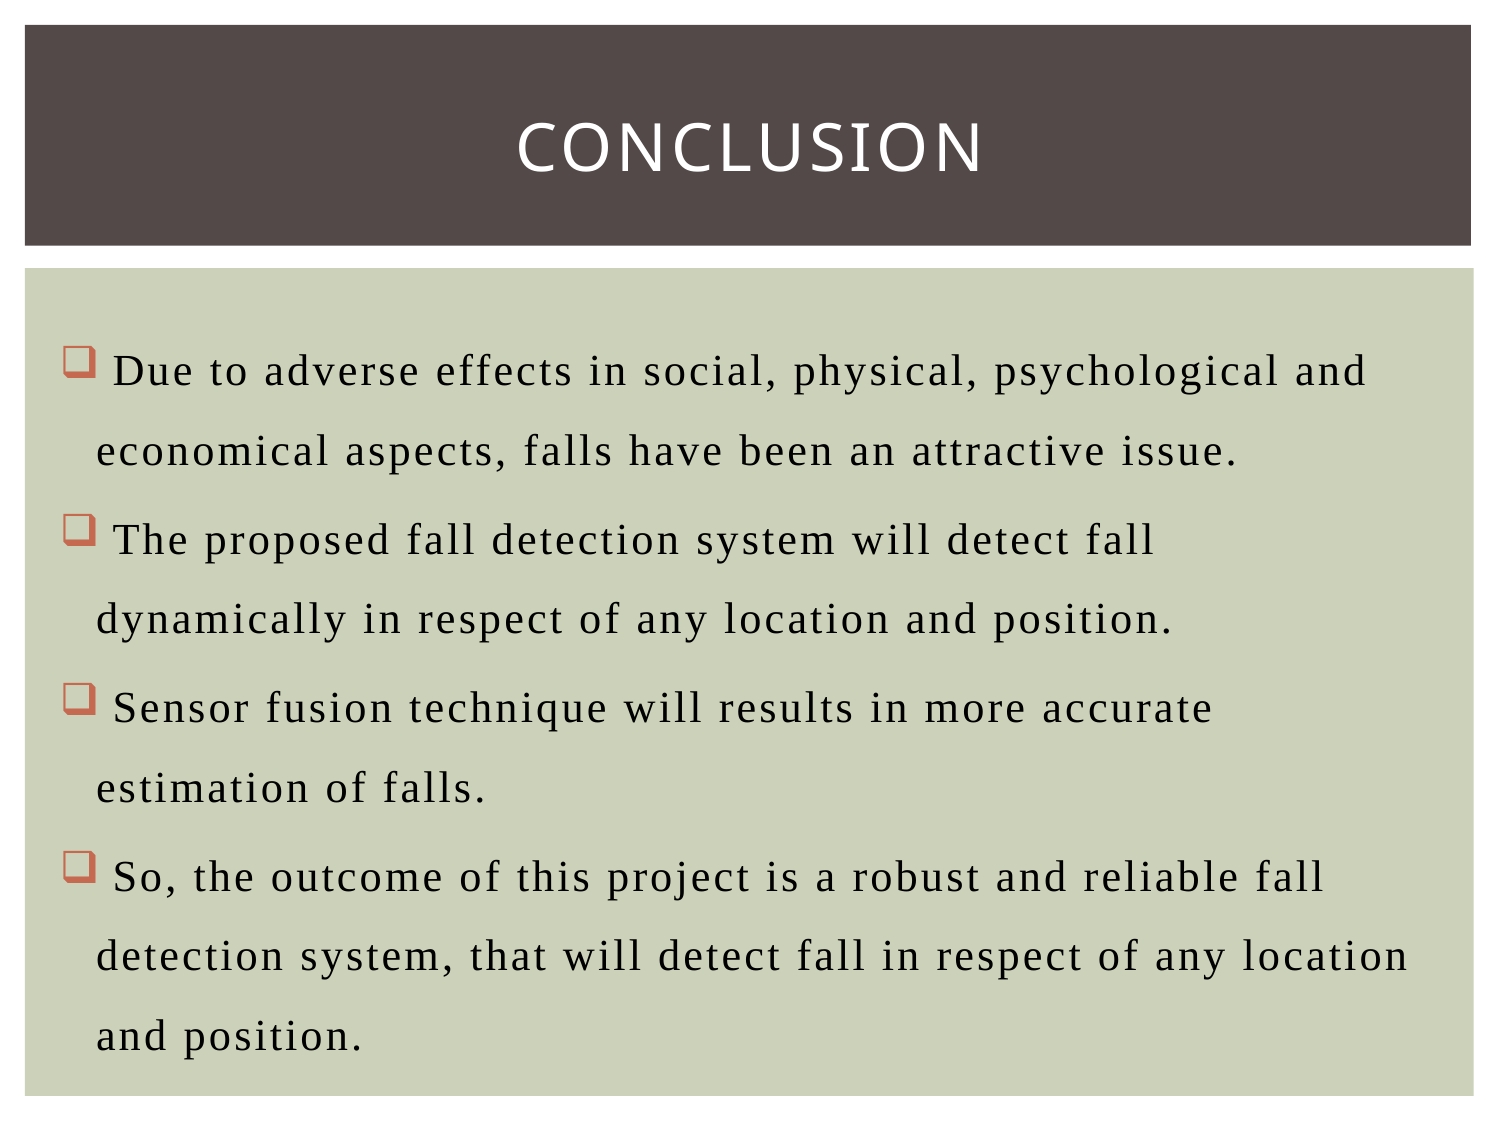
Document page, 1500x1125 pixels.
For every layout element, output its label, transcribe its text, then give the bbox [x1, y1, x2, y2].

title conclusion [62, 58, 1438, 232]
list Due to adverse effects in social, physical, psychological and economical aspects, falls have been an attractive issue. The proposed fall detection system will detect fall dynamically in respect of any location and position. Sensor fusion technique will results in more accurate estimation of falls. So, the outcome of this project is a robust and reliable fall detection system, that will detect fall in respect of any location and position. [37, 249, 1442, 1075]
